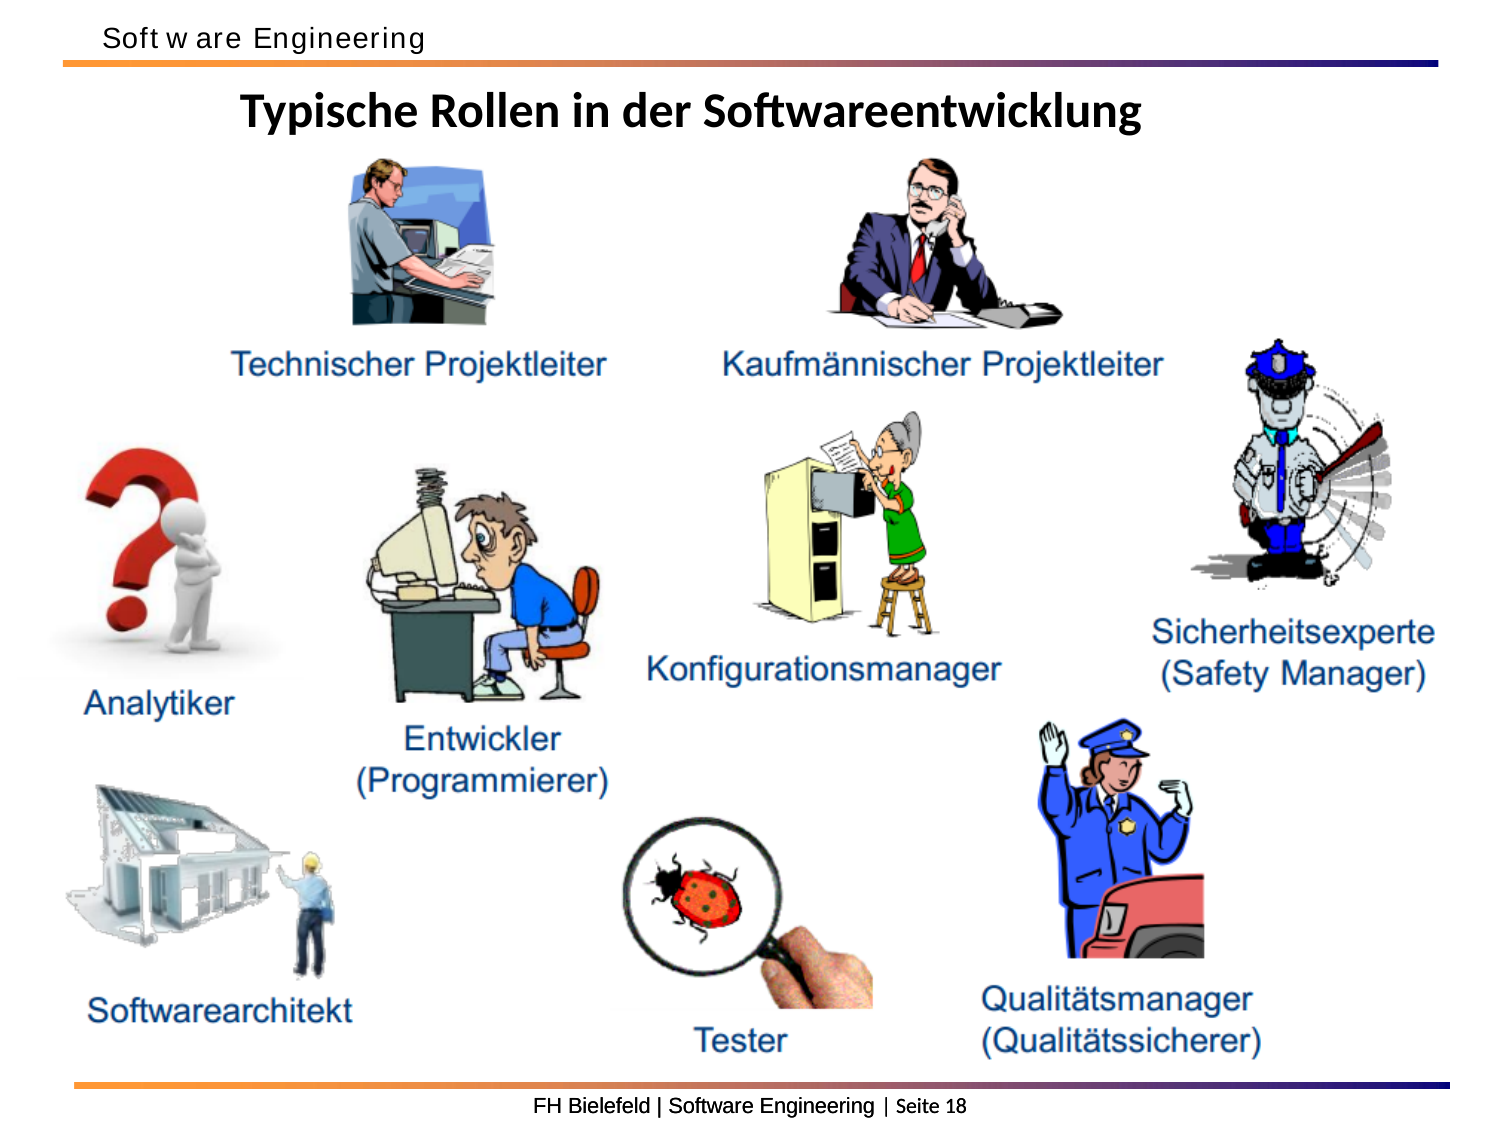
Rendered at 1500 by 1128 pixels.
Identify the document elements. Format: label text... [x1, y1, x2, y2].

text_box Soft w are Engineering [99, 19, 1250, 95]
text_box Typische Rollen in der Softwareentwicklung [225, 70, 1250, 145]
picture [1250, 60, 1439, 67]
picture [62, 60, 99, 67]
picture [11, 153, 1476, 1077]
picture [74, 1082, 1450, 1089]
